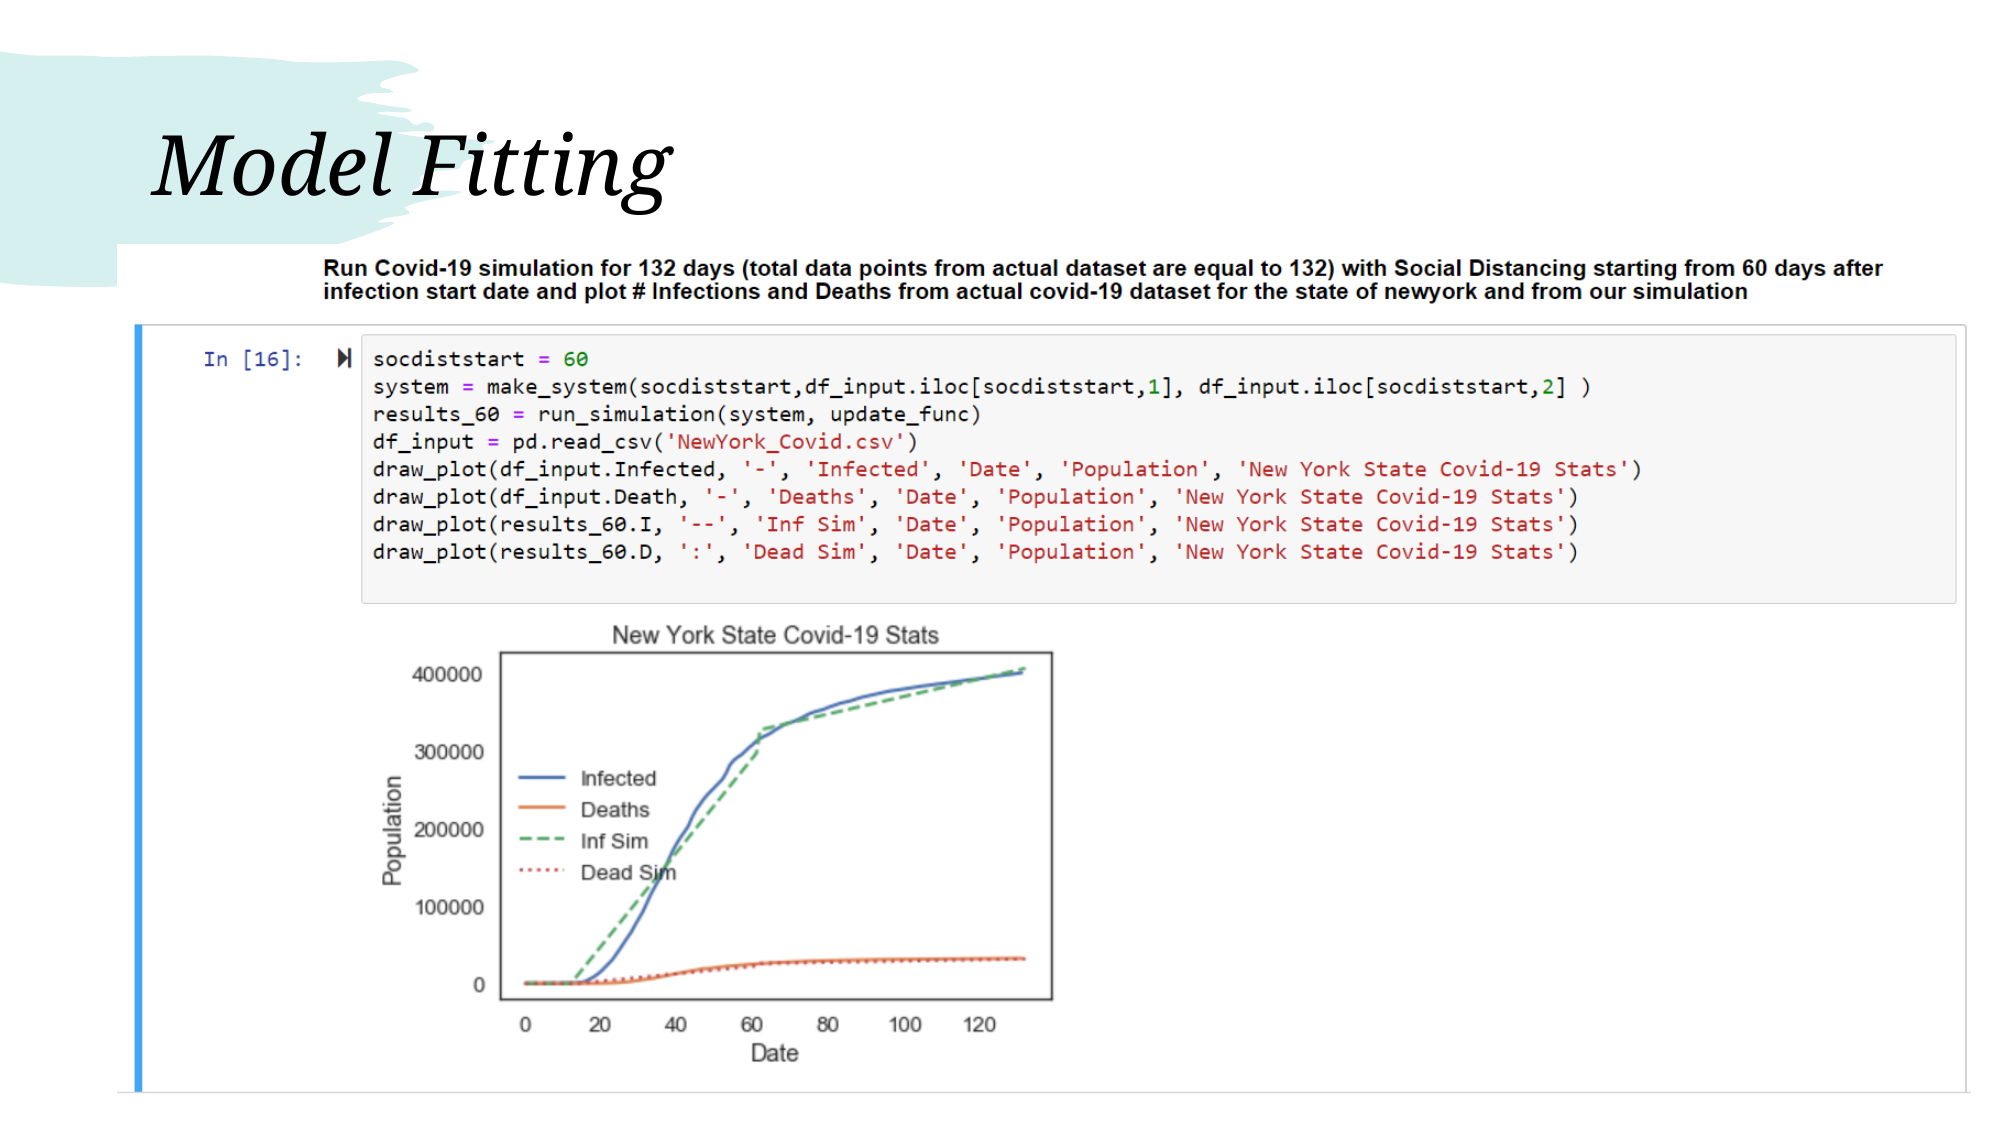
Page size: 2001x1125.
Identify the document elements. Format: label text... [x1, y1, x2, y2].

picture [117, 244, 1971, 1094]
title Model Fitting [137, 59, 1863, 244]
